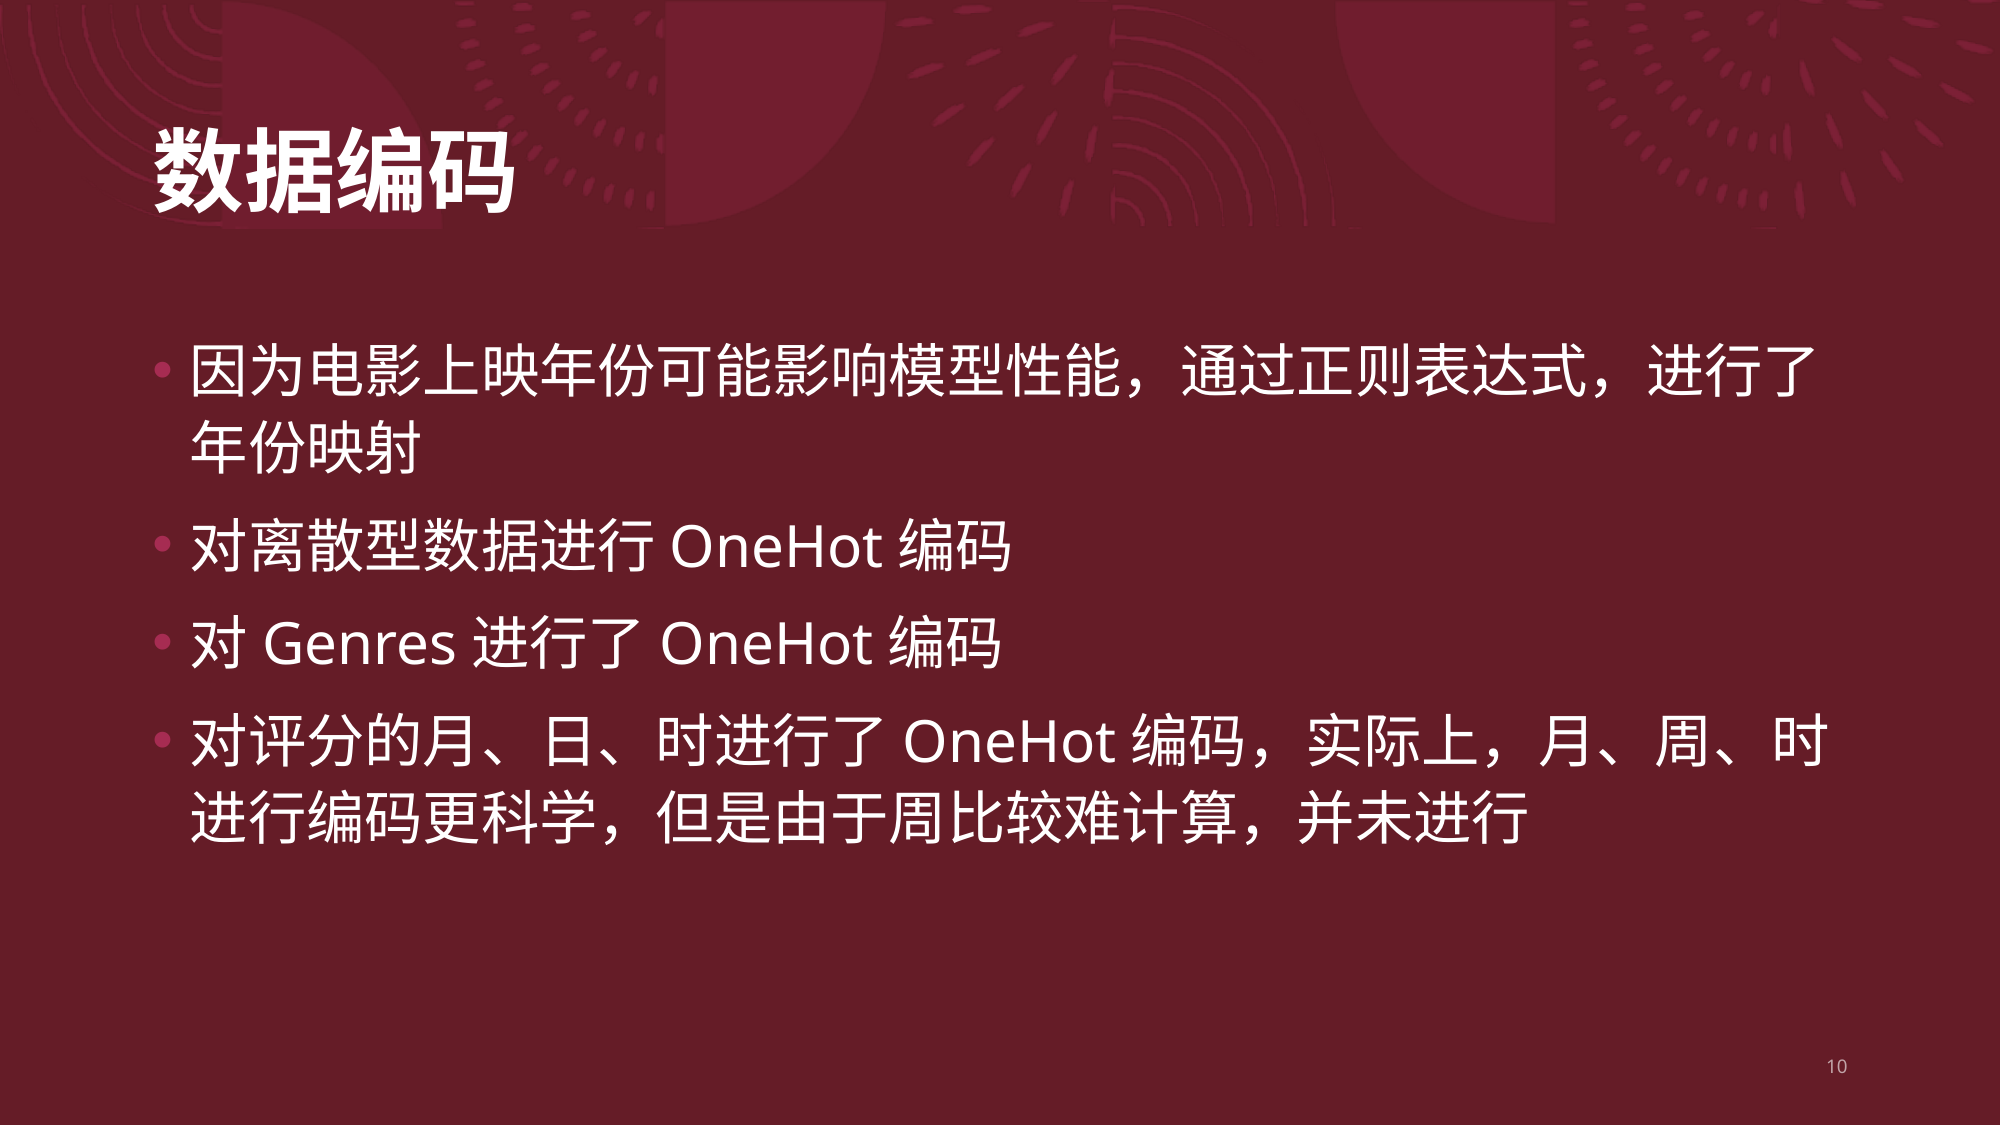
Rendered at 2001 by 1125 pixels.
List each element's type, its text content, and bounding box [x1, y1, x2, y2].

title 数据编码 [137, 60, 1863, 278]
slide_number 10 [1412, 1037, 1863, 1098]
list 因为电影上映年份可能影响模型性能，通过正则表达式，进行了年份映射 对离散型数据进行OneHot编码 对Genres进行了OneHot编码 对评分的月、日、时进行了OneHot编码，实际上，月、周、时进行编码更科学，但是由于周比较难计算，并未进行 [137, 319, 1863, 1009]
